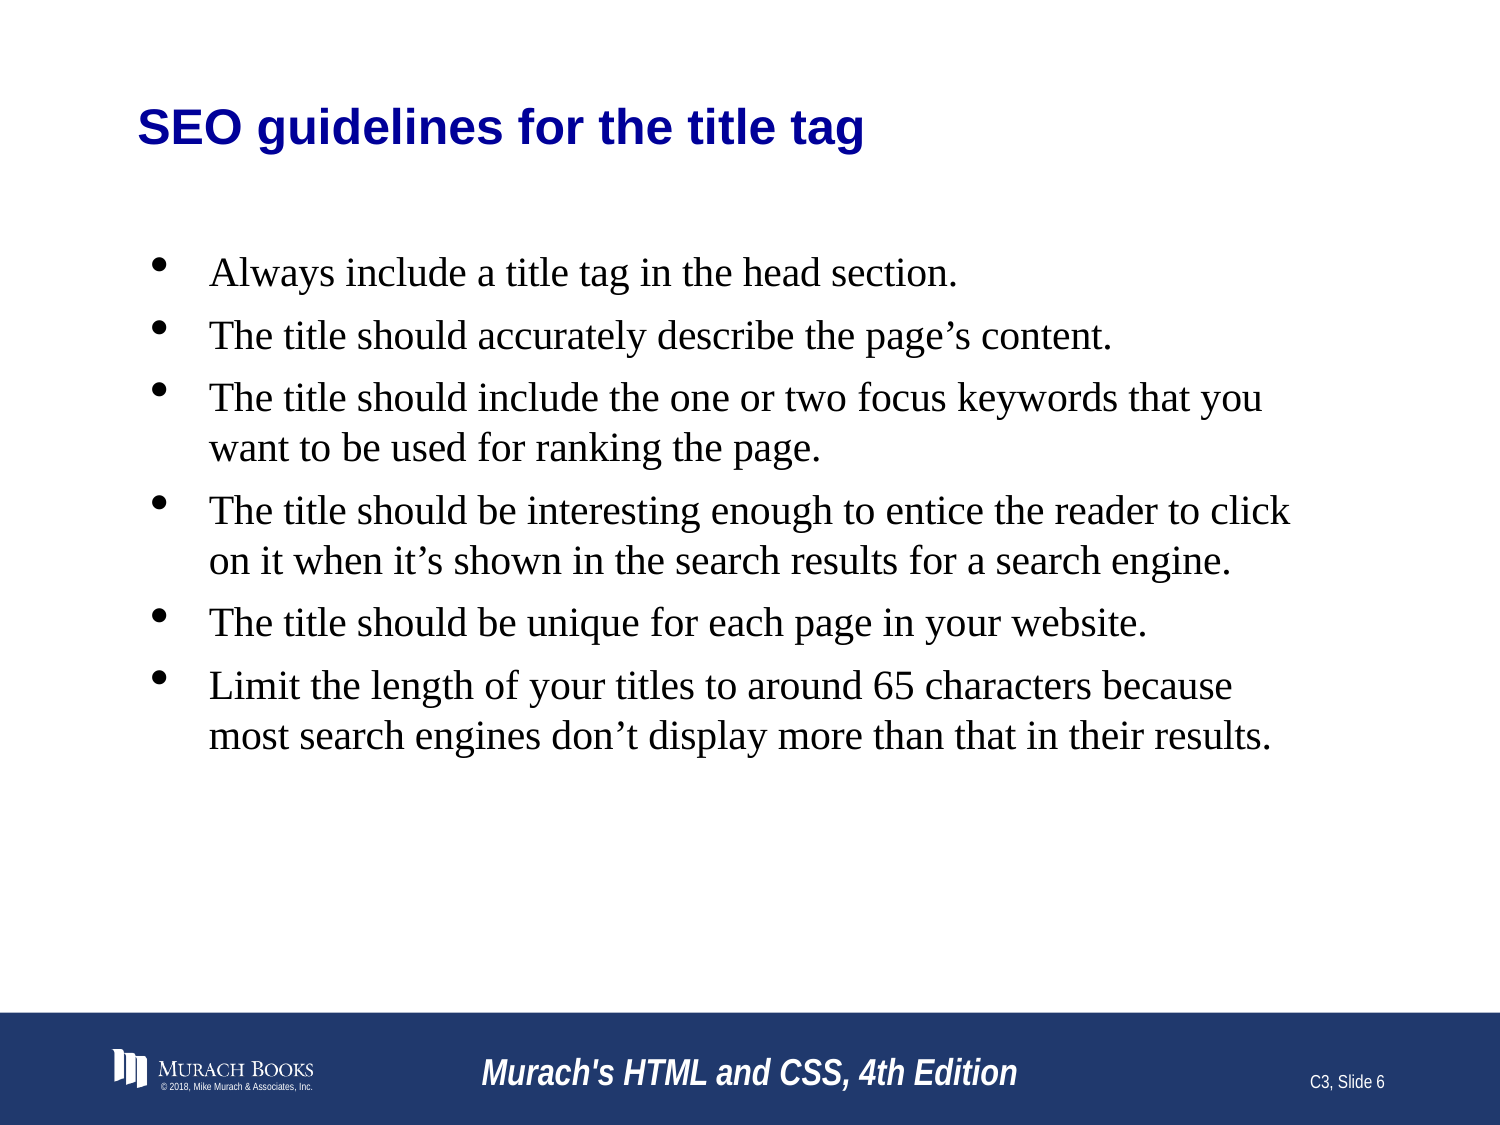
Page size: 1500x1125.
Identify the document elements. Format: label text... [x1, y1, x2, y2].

footer © 2018, Mike Murach & Associates, Inc. [12, 1025, 463, 1100]
slide_number C3, Slide 6 [1087, 1025, 1400, 1100]
list Always include a title tag in the head section. The title should accurately describe the page’s content. The title should include the one or two focus keywords that you want to be used for ranking the page. The title should be interesting enough to entice the reader to click on it when it’s shown in the search results for a search engine. The title should be unique for each page in your website. Limit the length of your titles to around 65 characters because most search engines don’t display more than that in their results. [137, 174, 1350, 975]
slide_number Murach's HTML and CSS, 4th Edition [463, 1025, 1050, 1100]
title SEO guidelines for the title tag [137, 94, 1338, 156]
